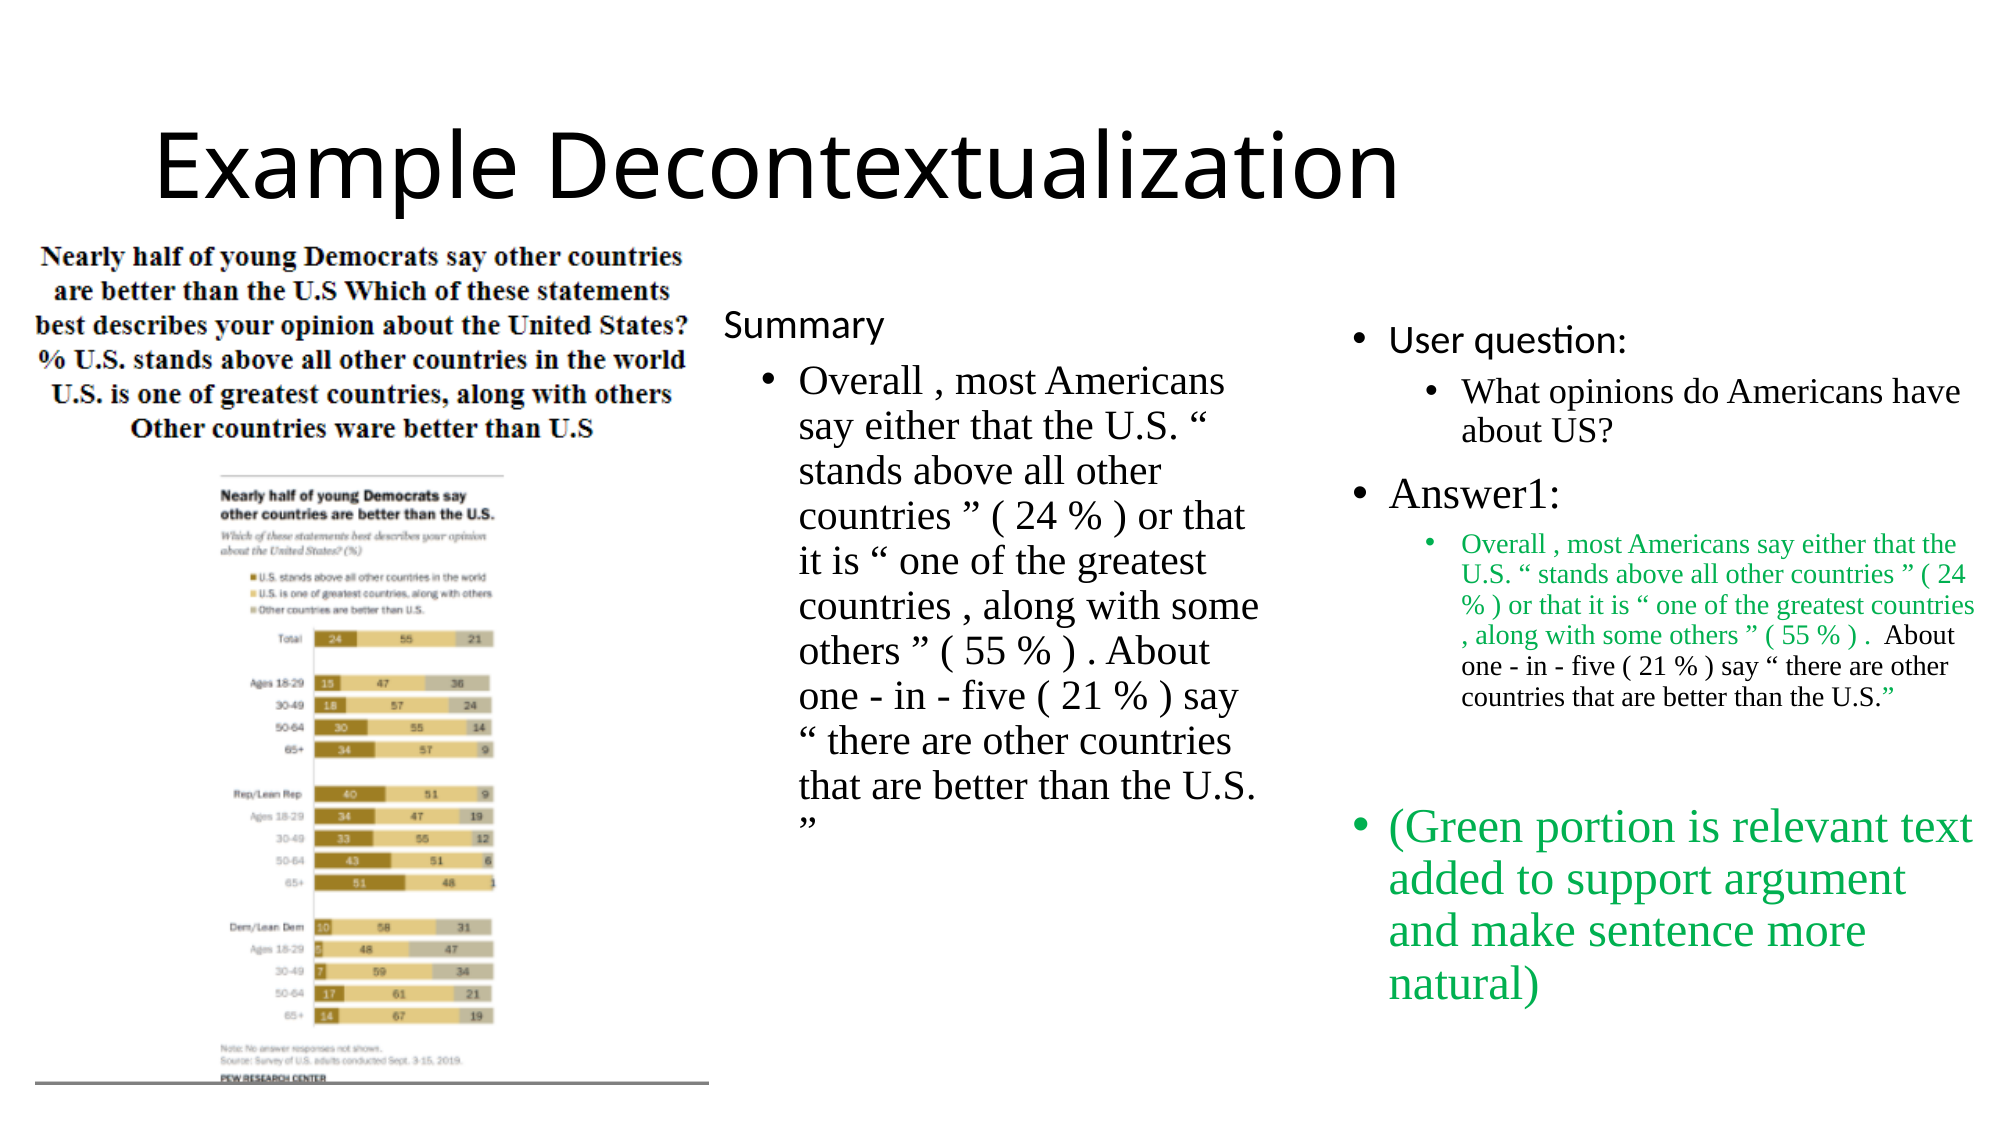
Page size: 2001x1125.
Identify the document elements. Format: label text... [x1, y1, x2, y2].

text_box Summary Overall , most Americans say either that the U.S. “ stands above all other countries ” ( 24 % ) or that it is “ one of the greatest countries , along with some others ” ( 55 % ) . About one - in - five ( 21 % ) say “ there are other countries that are better than the U.S. ” [709, 295, 1279, 1010]
title Example Decontextualization [137, 59, 1863, 278]
picture [35, 219, 709, 1085]
list User question: What opinions do Americans have about US? Answer1: Overall , most Americans say either that the U.S. “ stands above all other countries ” ( 24 % ) or that it is “ one of the greatest countries , along with some others ” ( 55 % ) . About one - in - five ( 21 % ) say “ there are other countries that are better than the U.S.” (Green portion is relevant text added to support argument and make sentence more natural) [1337, 310, 1994, 1025]
